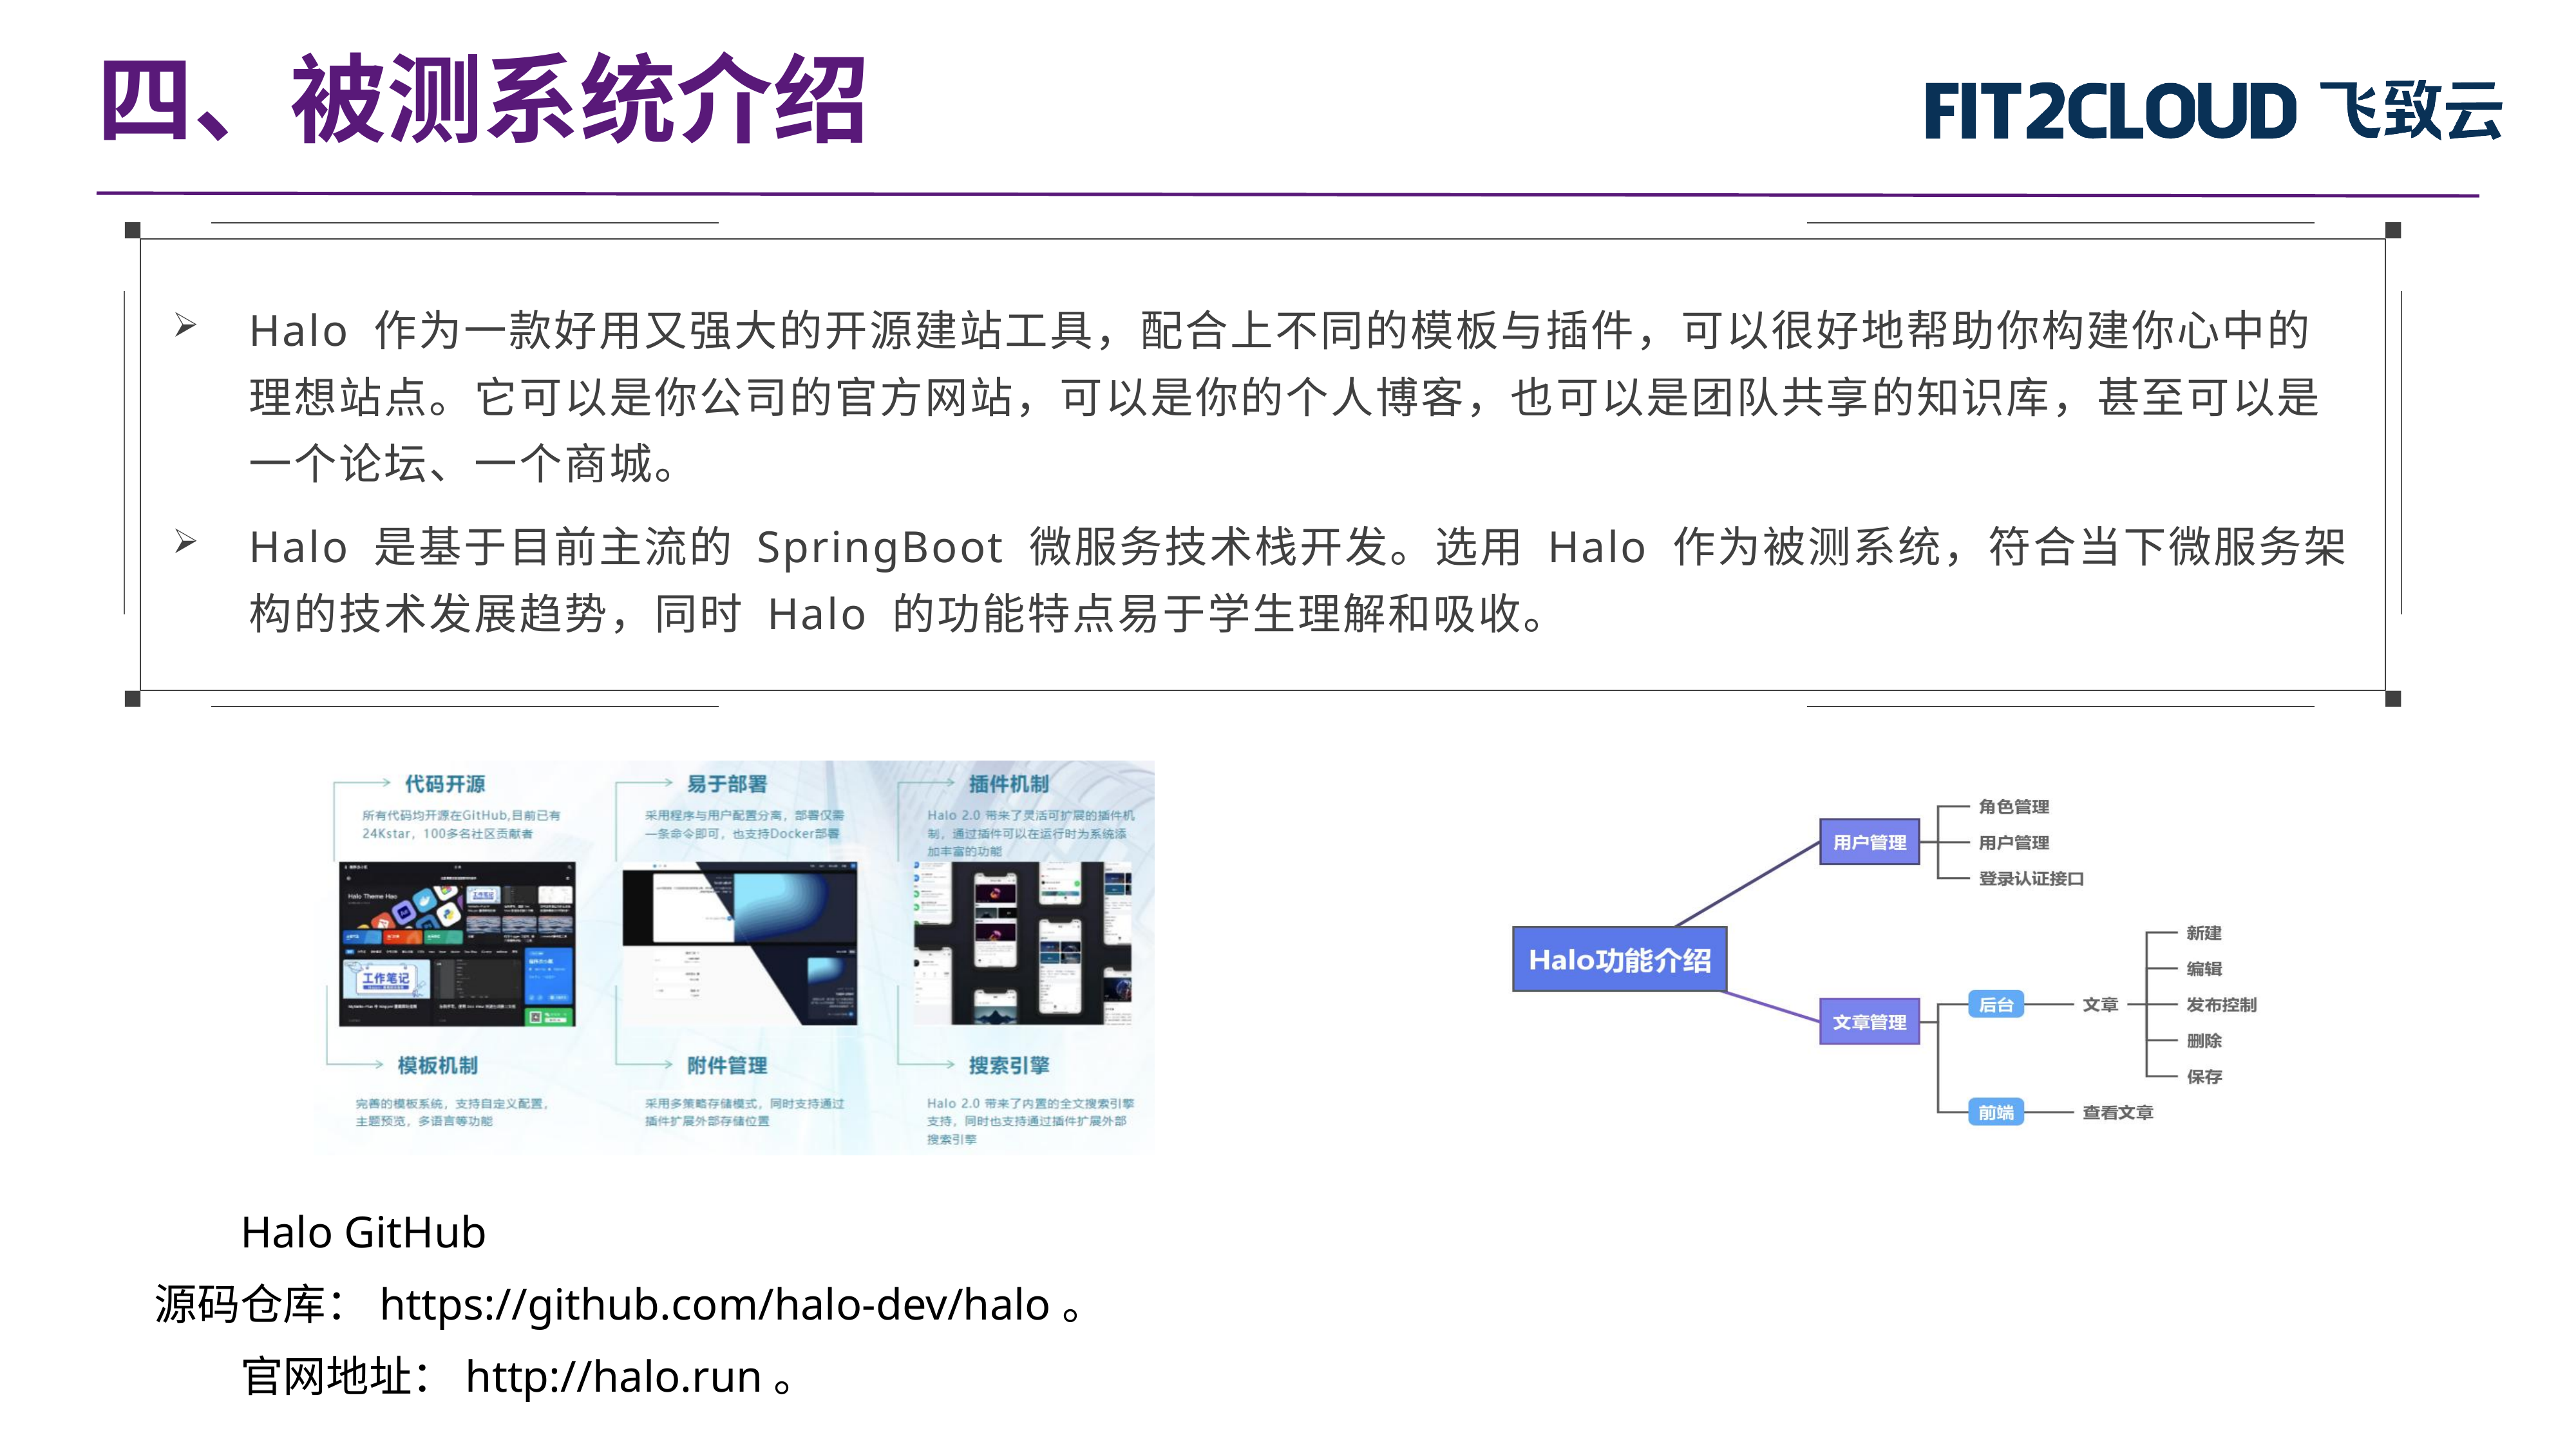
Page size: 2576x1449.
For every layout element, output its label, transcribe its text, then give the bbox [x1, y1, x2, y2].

picture [2479, 80, 2503, 140]
text_box Halo GitHub 源码仓库：https://github.com/halo-dev/halo。 官网地址：http://halo.run。 [147, 1199, 1455, 1386]
picture [1477, 761, 2302, 1155]
text_box 四、被测系统介绍 [96, 32, 2479, 161]
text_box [124, 222, 2402, 707]
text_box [96, 193, 2480, 196]
picture [314, 761, 1155, 1155]
